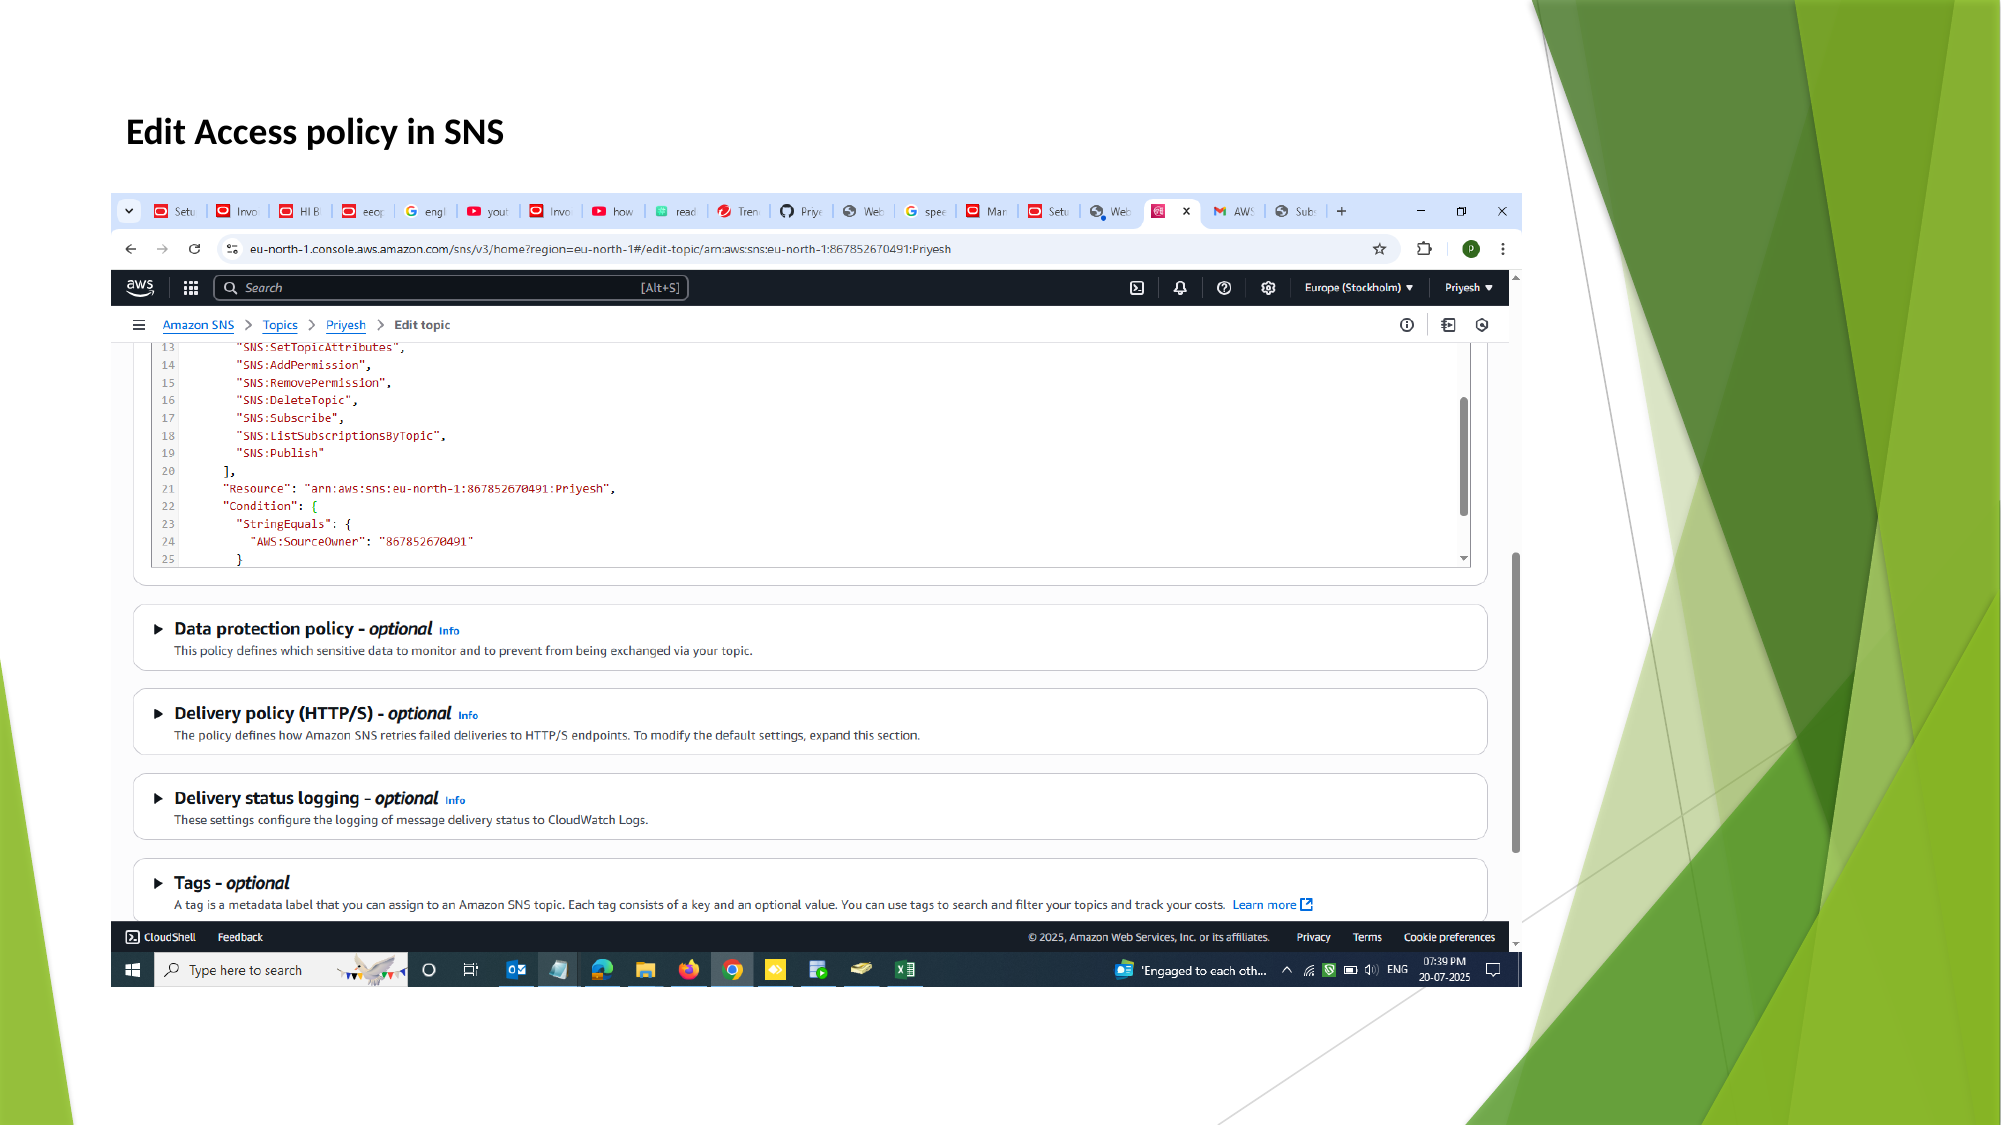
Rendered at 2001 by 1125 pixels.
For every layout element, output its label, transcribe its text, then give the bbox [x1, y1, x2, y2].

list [110, 193, 1522, 988]
title Edit Access policy in SNS [111, 99, 1522, 193]
